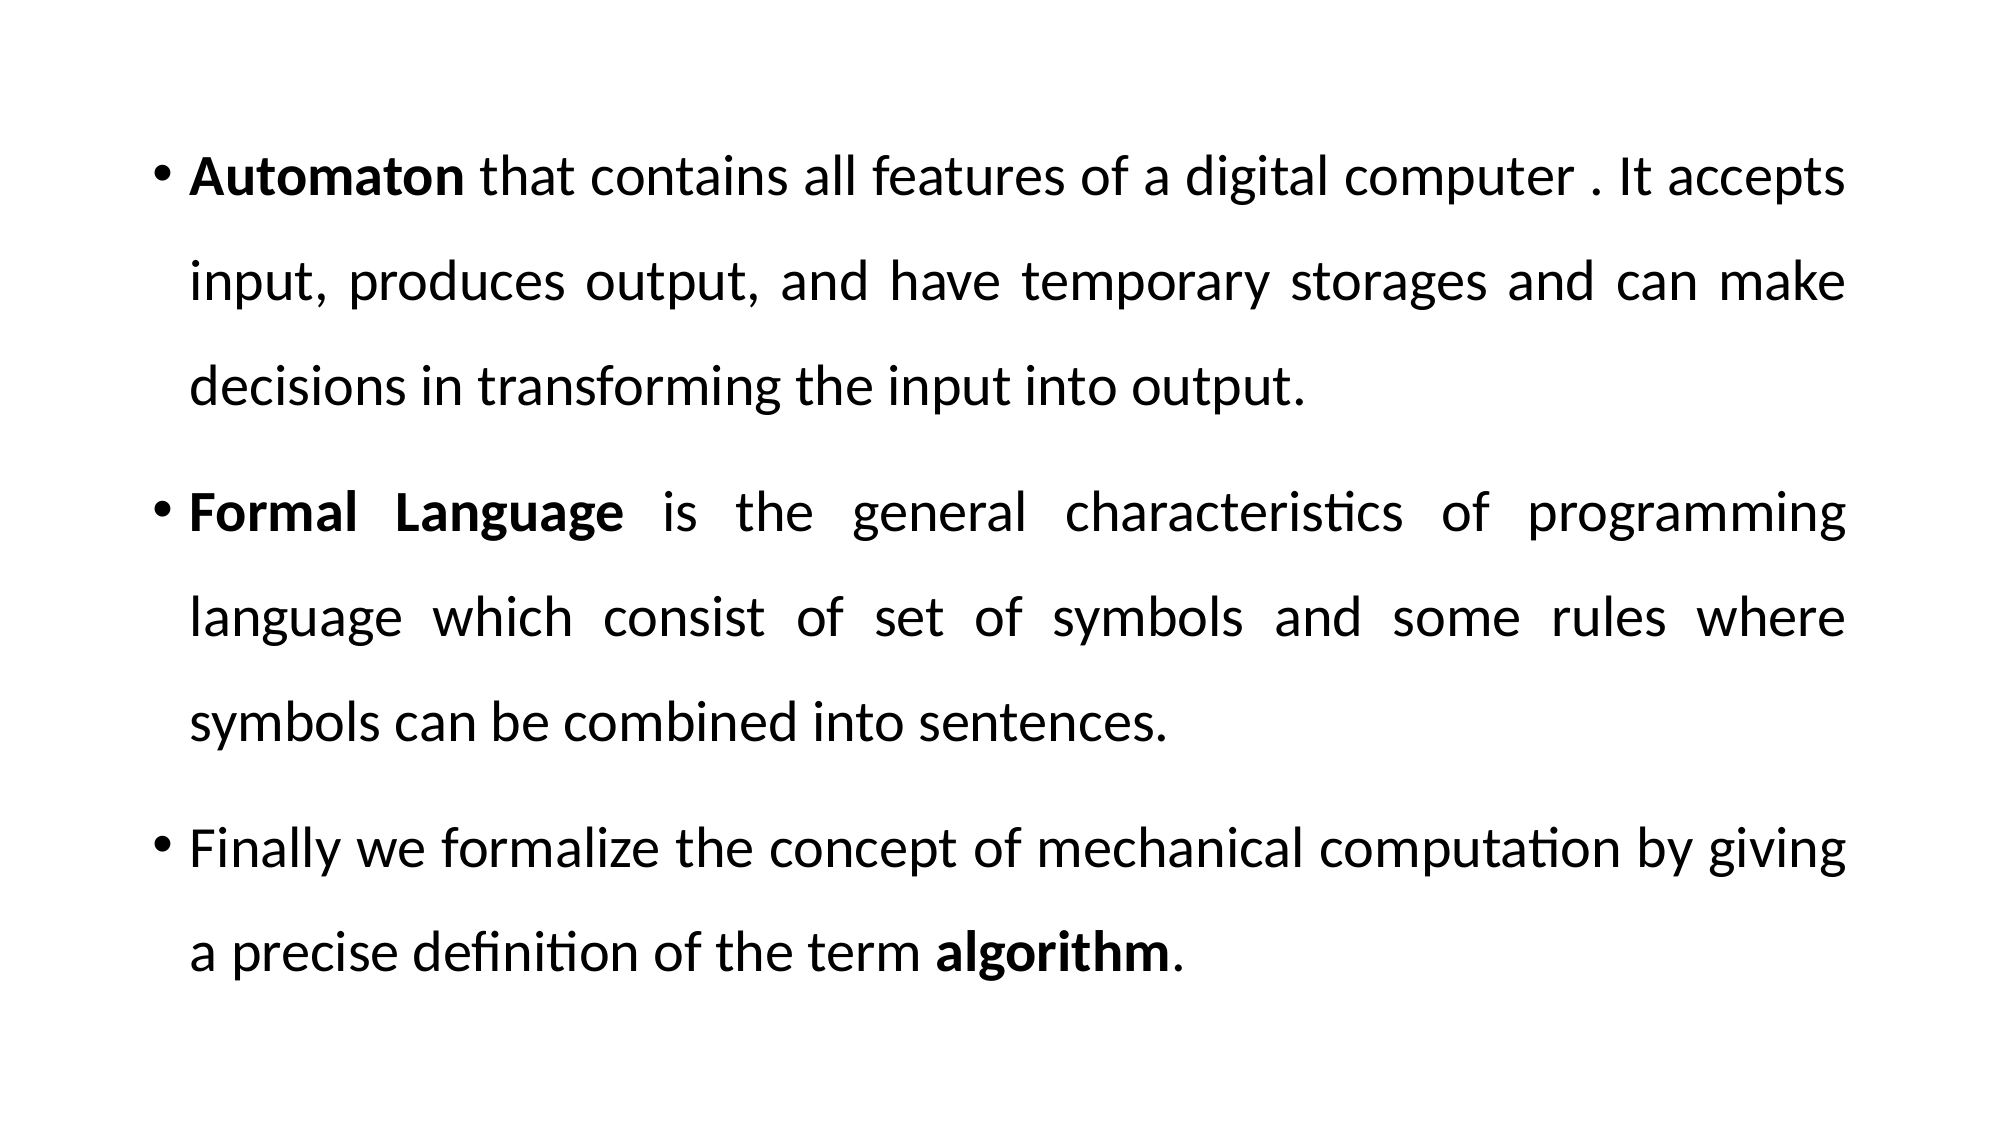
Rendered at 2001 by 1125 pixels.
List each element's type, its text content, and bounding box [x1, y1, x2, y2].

list Automaton that contains all features of a digital computer . It accepts input, produces output, and have temporary storages and can make decisions in transforming the input into output. Formal Language is the general characteristics of programming language which consist of set of symbols and some rules where symbols can be combined into sentences. Finally we formalize the concept of mechanical computation by giving a precise definition of the term algorithm. [137, 94, 1863, 1014]
